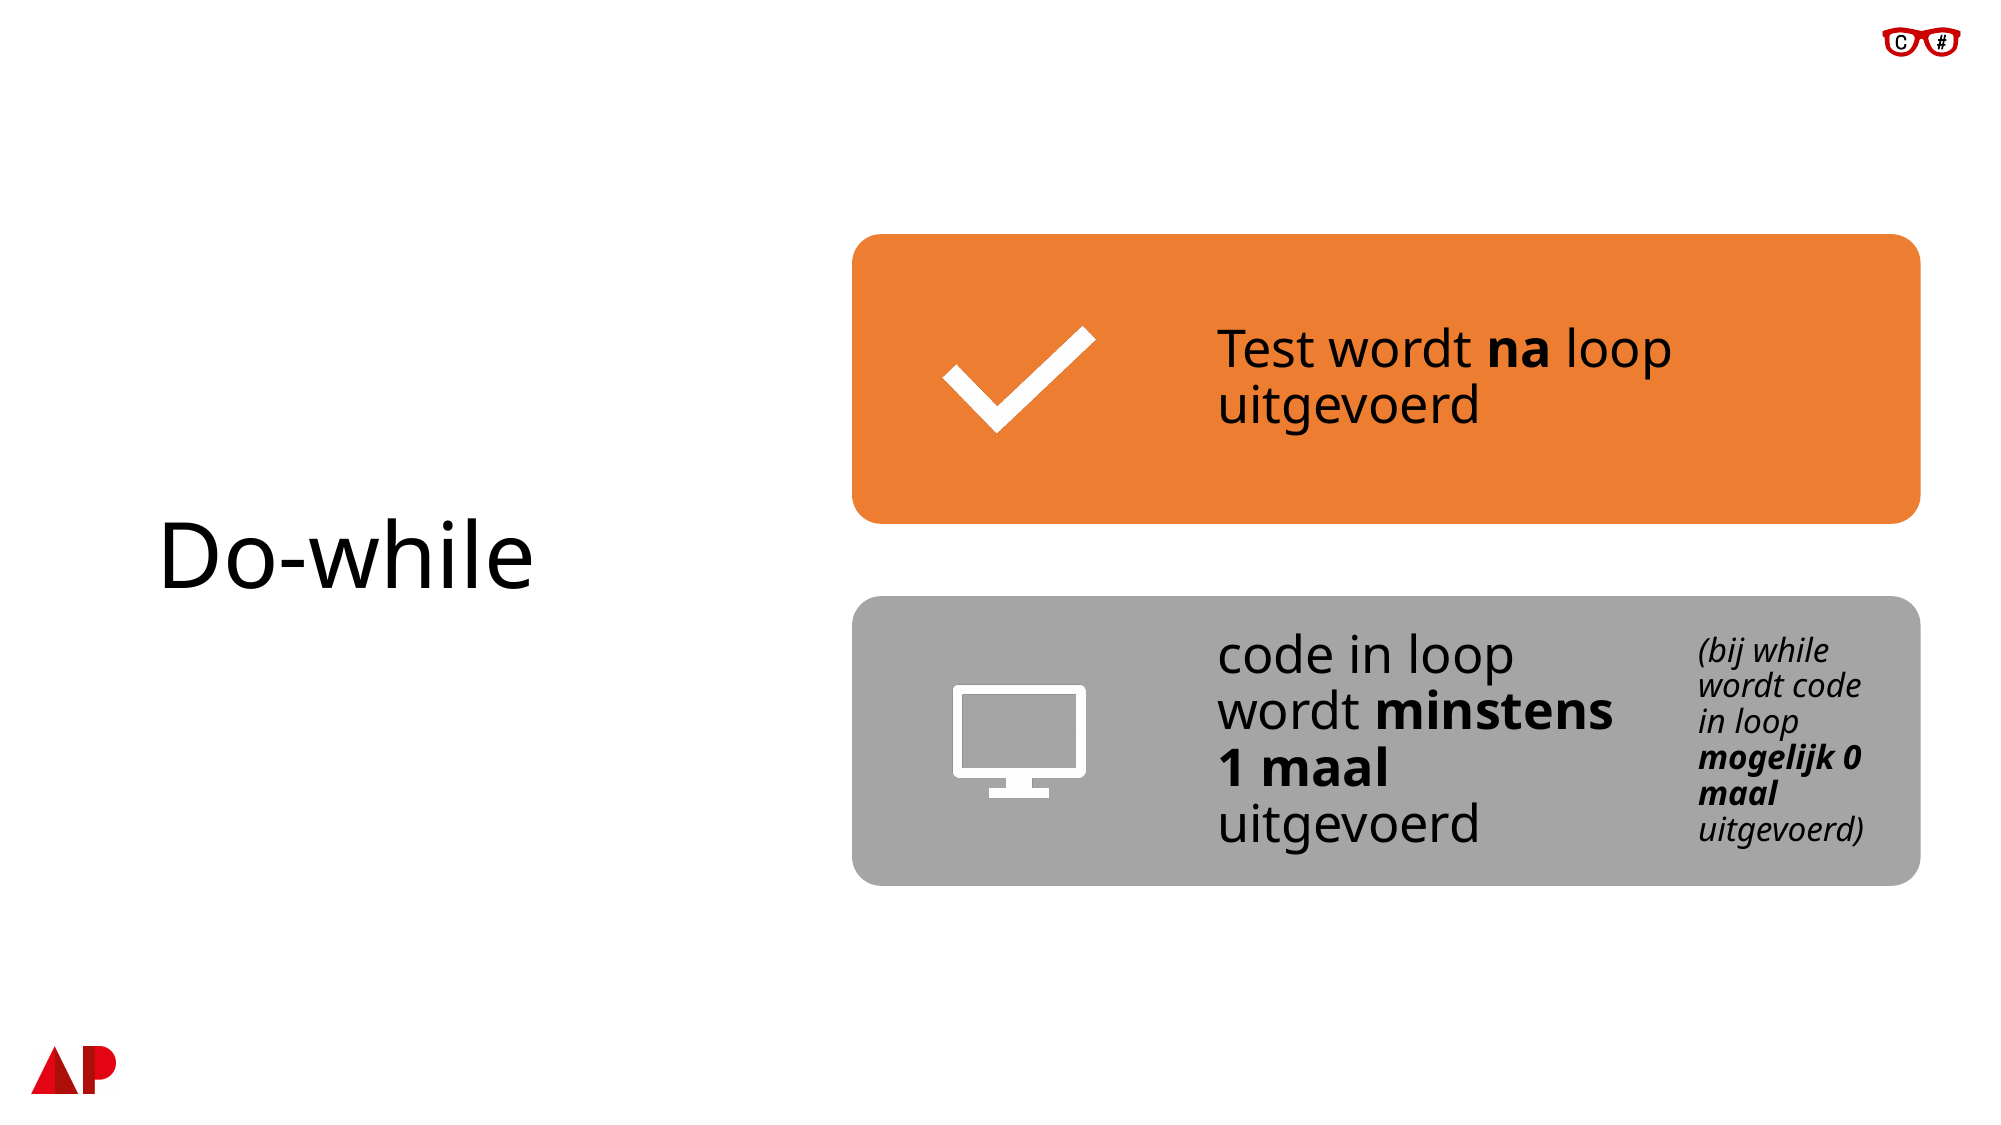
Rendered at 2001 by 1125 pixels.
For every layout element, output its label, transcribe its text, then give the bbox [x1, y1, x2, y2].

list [852, 77, 1921, 1043]
picture [31, 1046, 116, 1094]
title Do-while [141, 166, 702, 953]
picture [1879, 0, 1964, 85]
